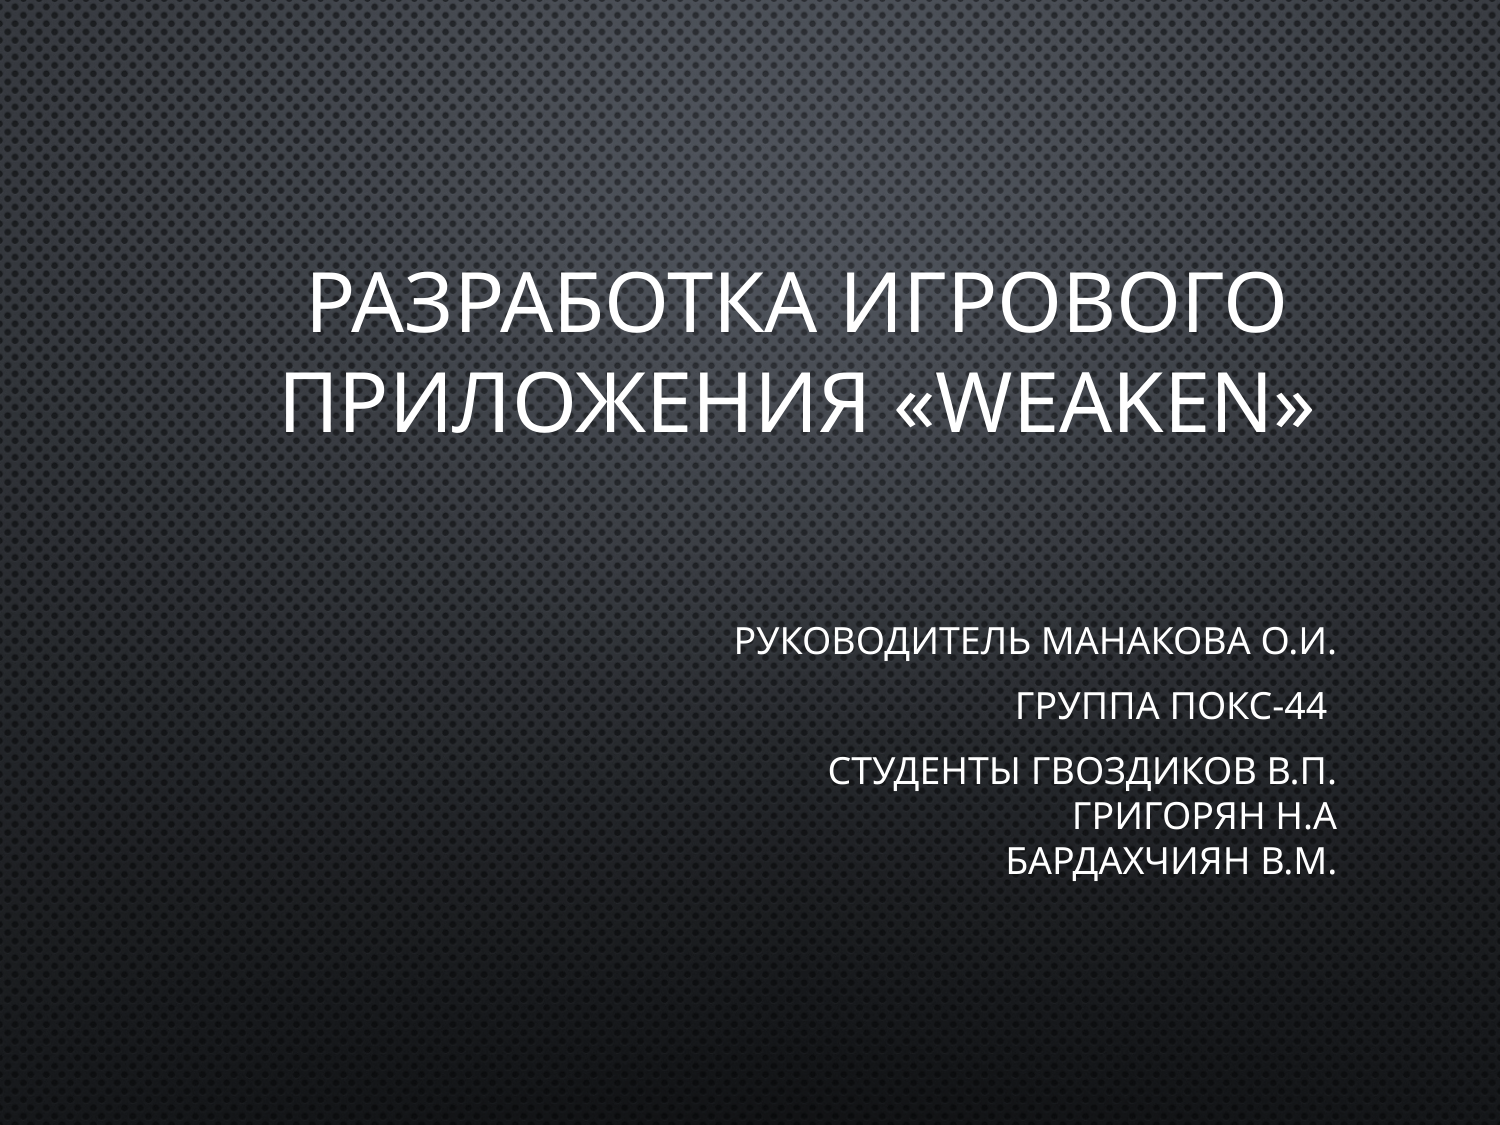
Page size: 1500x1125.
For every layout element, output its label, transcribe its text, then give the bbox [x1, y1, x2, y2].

subtitle Руководитель Манакова О.И. Группа ПОКС-44 Студенты Гвоздиков В.П. Григорян Н.А Бардахчиян В.М. [596, 609, 1353, 941]
title Разработка игрового приложения «Weaken» [171, 219, 1424, 457]
